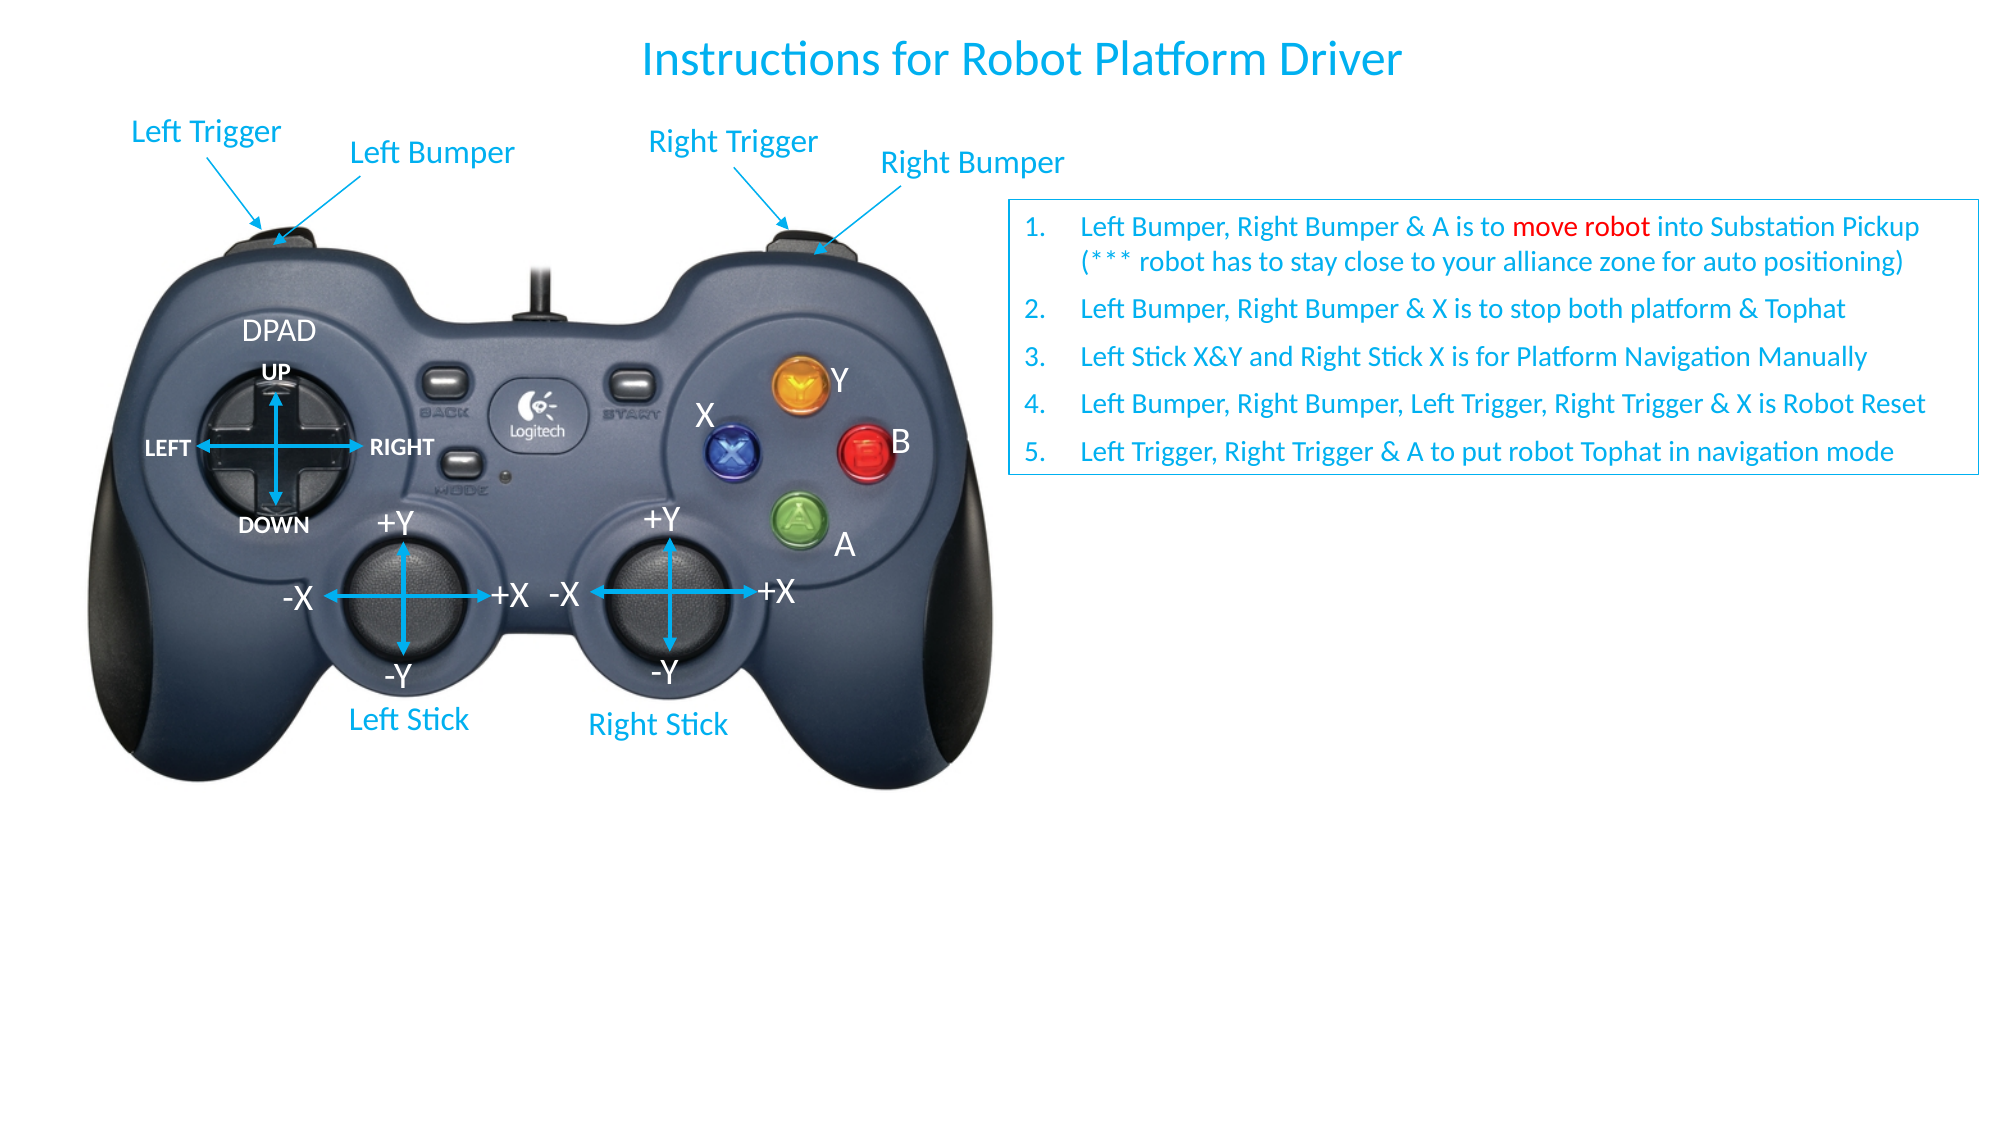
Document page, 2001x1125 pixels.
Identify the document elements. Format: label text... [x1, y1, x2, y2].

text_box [206, 157, 262, 231]
picture [80, 219, 1001, 793]
text_box Left Bumper, Right Bumper & A is to move robot into Substation Pickup (*** robot has to stay close to your alliance zone for auto positioning) Left Bumper, Right Bumper & X is to stop both platform & Tophat Left Stick X&Y and Right Stick X is for Platform Navigation Manually Left Bumper, Right Bumper, Left Trigger, Right Trigger & X is Robot Reset Left Trigger, Right Trigger & A to put robot Tophat in navigation mode [1009, 199, 1979, 475]
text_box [272, 175, 361, 246]
text_box Right Bumper [802, 132, 1144, 189]
text_box Instructions for Robot Platform Driver [427, 26, 1617, 84]
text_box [119, 347, 467, 547]
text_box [813, 185, 902, 256]
text_box Left Trigger [76, 101, 337, 158]
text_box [733, 167, 789, 230]
text_box Left Bumper [262, 122, 603, 179]
text_box Right Trigger [589, 110, 877, 168]
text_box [527, 485, 815, 700]
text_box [261, 489, 524, 705]
